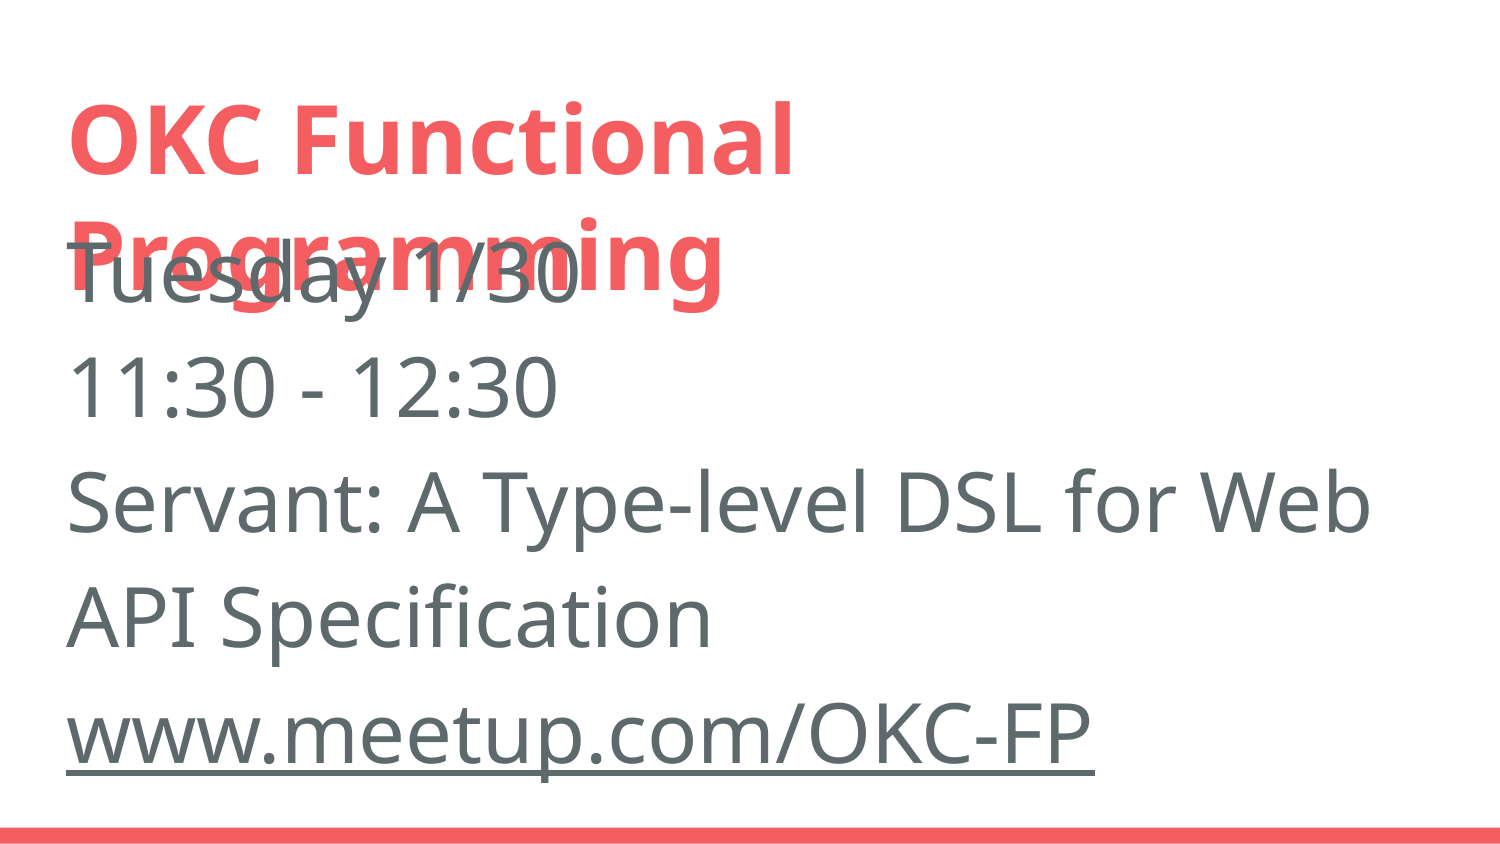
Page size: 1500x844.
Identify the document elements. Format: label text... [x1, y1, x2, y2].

list Tuesday 1/30 11:30 - 12:30 Servant: A Type-level DSL for Web API Specification www.meetup.com/OKC-FP [51, 189, 1449, 750]
title OKC Functional Programming [51, 64, 1449, 167]
